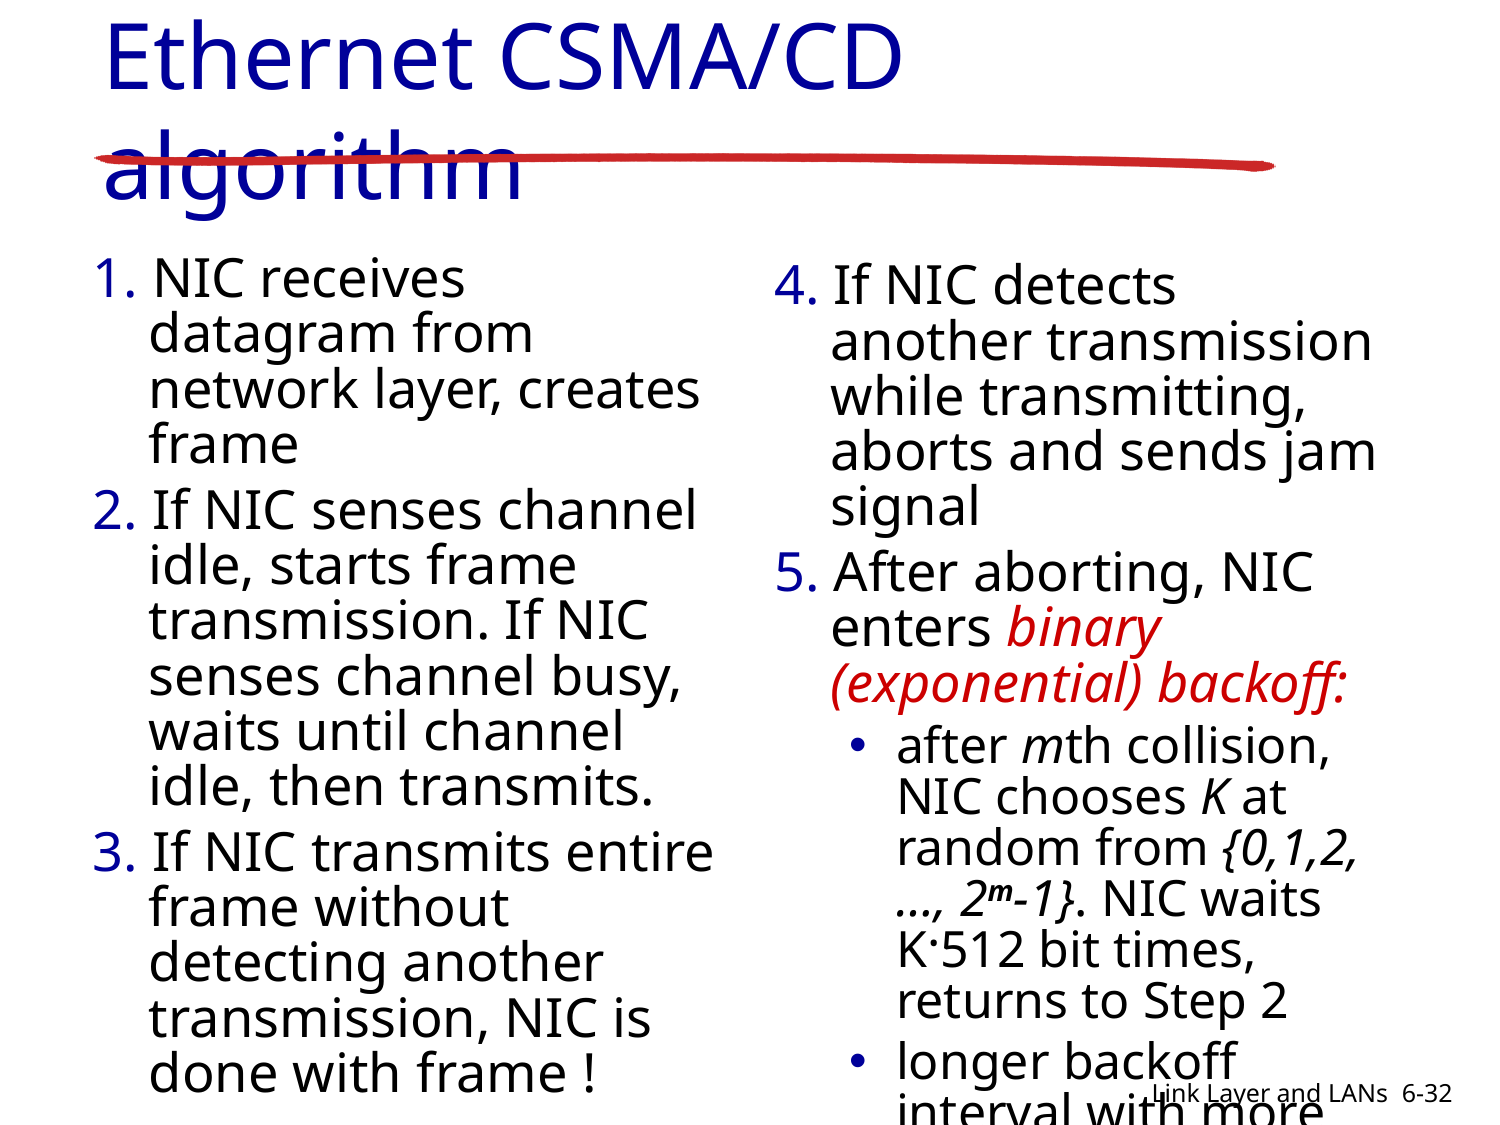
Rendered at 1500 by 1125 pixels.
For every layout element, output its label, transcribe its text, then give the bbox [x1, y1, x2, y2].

list 4. If NIC detects another transmission while transmitting, aborts and sends jam signal 5. After aborting, NIC enters binary (exponential) backoff: after mth collision, NIC chooses K at random from {0,1,2, …, 2m-1}. NIC waits K·512 bit times, returns to Step 2 longer backoff interval with more collisions [759, 253, 1410, 1016]
list 1. NIC receives datagram from network layer, creates frame 2. If NIC senses channel idle, starts frame transmission. If NIC senses channel busy, waits until channel idle, then transmits. 3. If NIC transmits entire frame without detecting another transmission, NIC is done with frame ! [77, 246, 741, 1009]
slide_number 6-32 [1387, 1069, 1478, 1115]
picture [88, 148, 1289, 178]
footer Link Layer and LANs [1045, 1069, 1404, 1110]
title Ethernet CSMA/CD algorithm [87, 13, 1363, 202]
